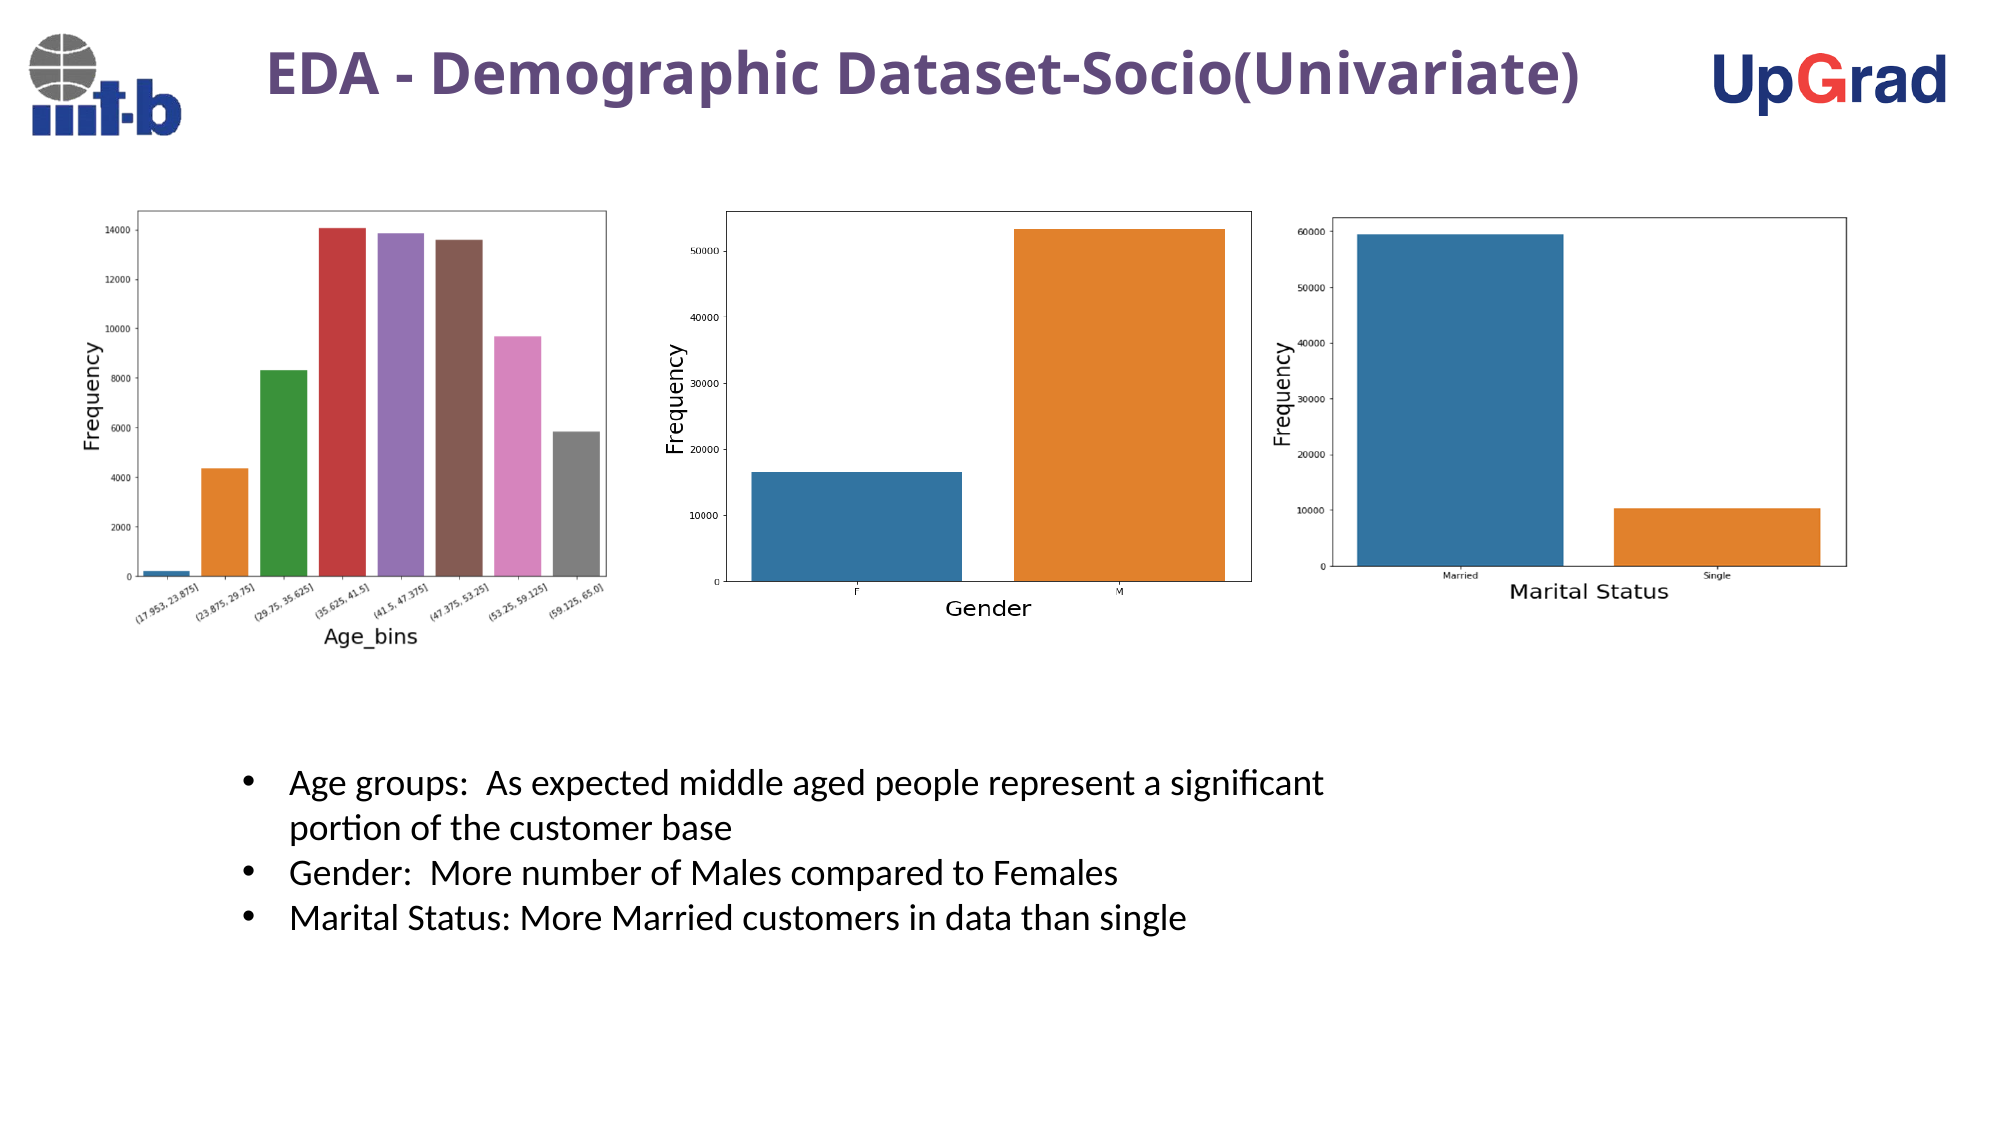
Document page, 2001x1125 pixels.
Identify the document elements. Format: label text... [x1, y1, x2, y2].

picture [0, 29, 208, 163]
picture [1714, 53, 1952, 116]
text_box EDA - Demographic Dataset-Socio(Univariate) [250, 36, 1611, 115]
picture [1264, 208, 1856, 607]
picture [57, 202, 1260, 655]
text_box Age groups: As expected middle aged people represent a significant portion of the customer base Gender: More number of Males compared to Females Marital Status: More Married customers in data than single [227, 705, 1385, 1125]
